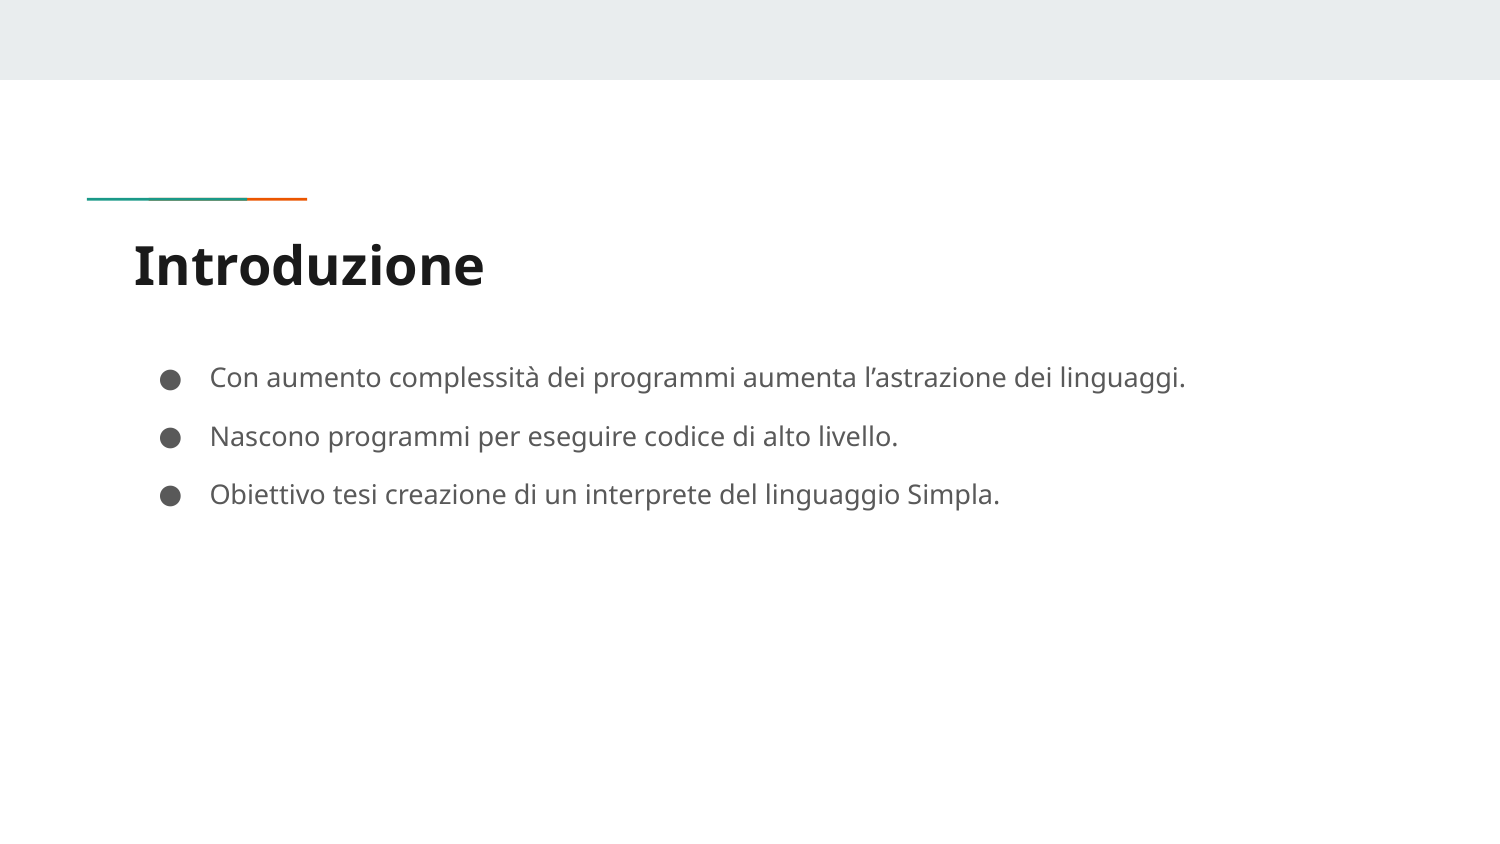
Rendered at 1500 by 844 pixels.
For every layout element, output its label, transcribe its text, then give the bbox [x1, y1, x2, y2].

list Con aumento complessità dei programmi aumenta l’astrazione dei linguaggi. Nascono programmi per eseguire codice di alto livello. Obiettivo tesi creazione di un interprete del linguaggio Simpla. [119, 341, 1381, 741]
title Introduzione [119, 216, 1381, 305]
